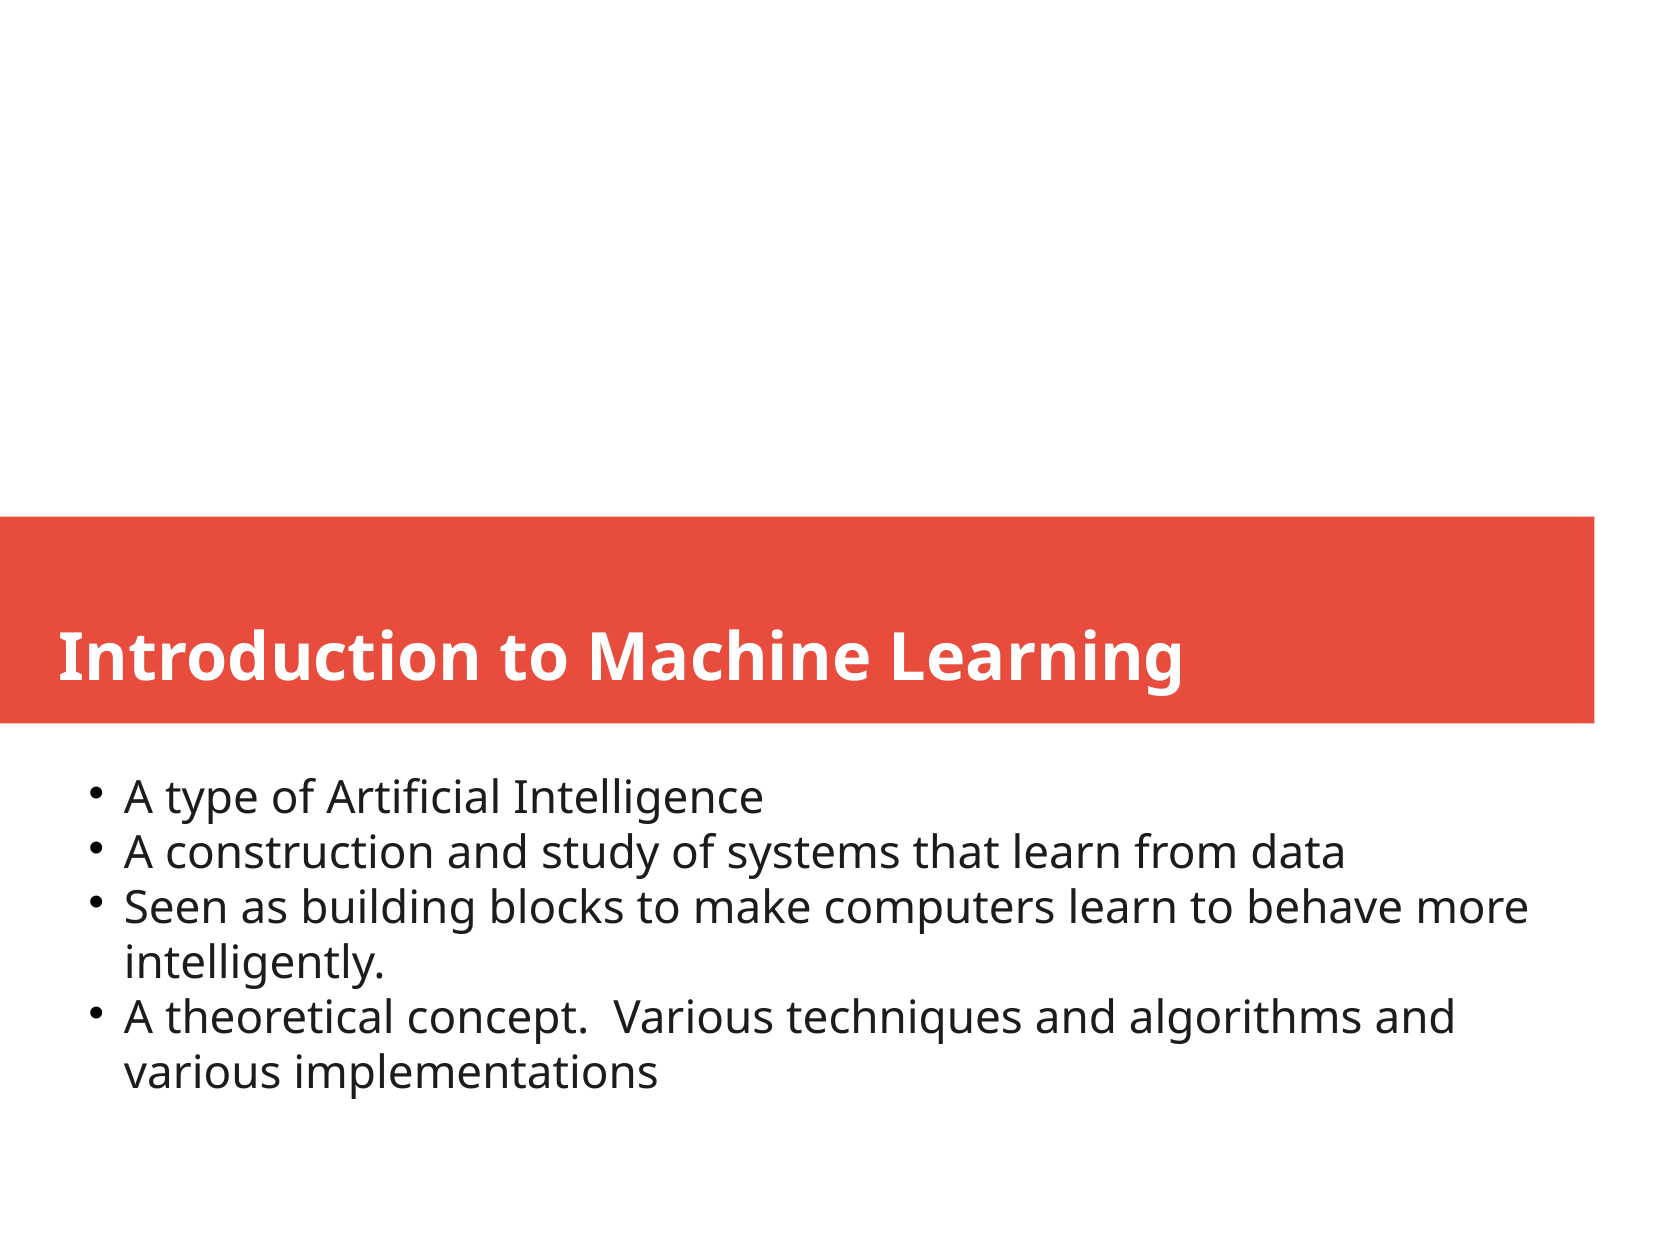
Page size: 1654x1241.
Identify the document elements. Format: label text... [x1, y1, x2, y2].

text_box A type of Artificial Intelligence A construction and study of systems that learn from data Seen as building blocks to make computers learn to behave more intelligently. A theoretical concept. Various techniques and algorithms and various implementations [88, 767, 1595, 1181]
text_box Introduction to Machine Learning [58, 546, 1595, 694]
